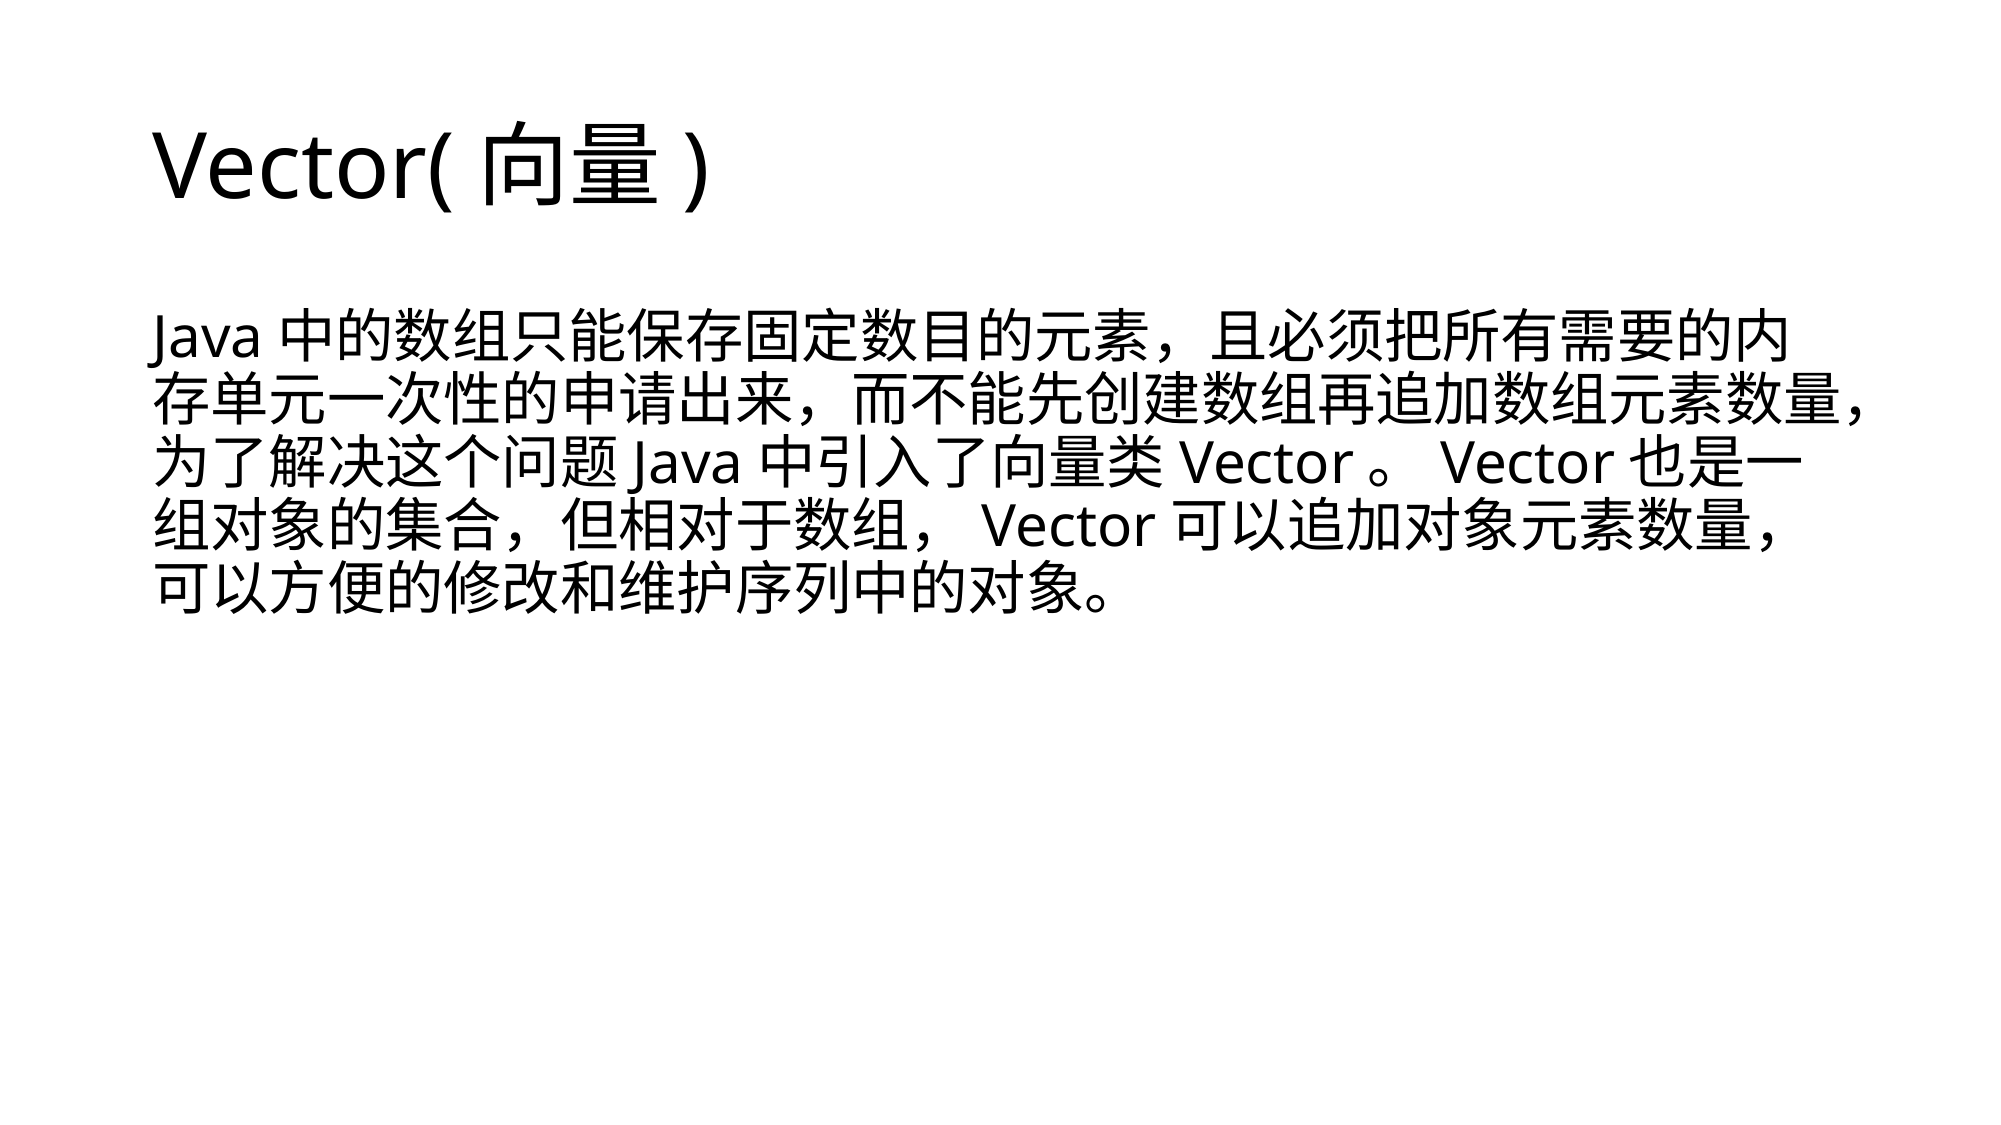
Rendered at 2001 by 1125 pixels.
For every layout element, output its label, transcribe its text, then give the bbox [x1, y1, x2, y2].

title Vector(向量) [137, 59, 1863, 278]
list Java中的数组只能保存固定数目的元素，且必须把所有需要的内存单元一次性的申请出来，而不能先创建数组再追加数组元素数量，为了解决这个问题Java中引入了向量类Vector。Vector也是一组对象的集合，但相对于数组，Vector可以追加对象元素数量，可以方便的修改和维护序列中的对象。 [137, 299, 1863, 1014]
